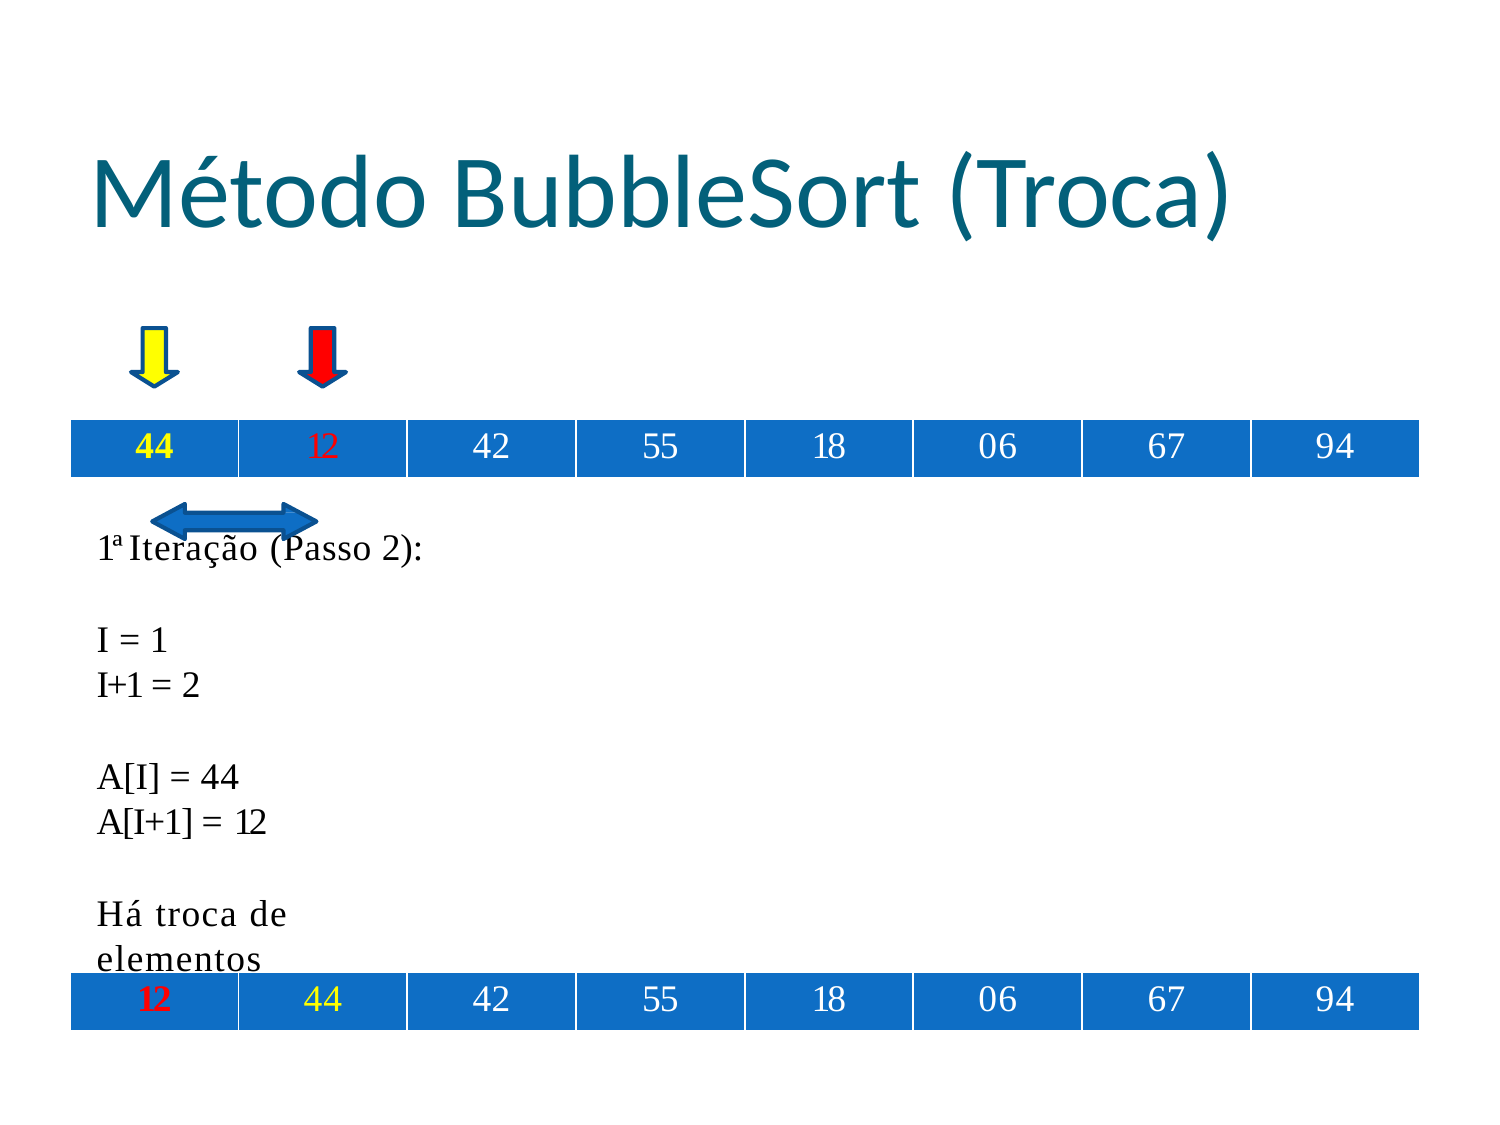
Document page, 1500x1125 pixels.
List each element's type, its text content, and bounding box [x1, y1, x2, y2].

table_header 67 [1083, 973, 1250, 1030]
table_header 12 [239, 420, 406, 477]
table_header 06 [914, 420, 1081, 477]
text_box 1ª Iteração (Passo 2): I = 1 I+1 = 2 A[I] = 44 A[I+1] = 12 Há troca de elementos [94, 520, 463, 972]
table_header 06 [914, 973, 1081, 1030]
table_header 42 [408, 420, 575, 477]
table_header 44 [71, 420, 238, 477]
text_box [149, 501, 319, 542]
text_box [296, 325, 349, 390]
table_header 94 [1252, 420, 1419, 477]
table_header 18 [746, 420, 912, 477]
title Método BubbleSort (Troca) [87, 120, 1249, 311]
table_header 42 [408, 973, 575, 1030]
table_header 55 [577, 420, 744, 477]
table_header 94 [1252, 973, 1419, 1030]
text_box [128, 325, 181, 390]
table_header 55 [577, 973, 744, 1030]
table_header 18 [746, 973, 912, 1030]
table_header 67 [1083, 420, 1250, 477]
table_header 12 [71, 973, 238, 1030]
table_header 44 [239, 973, 406, 1030]
